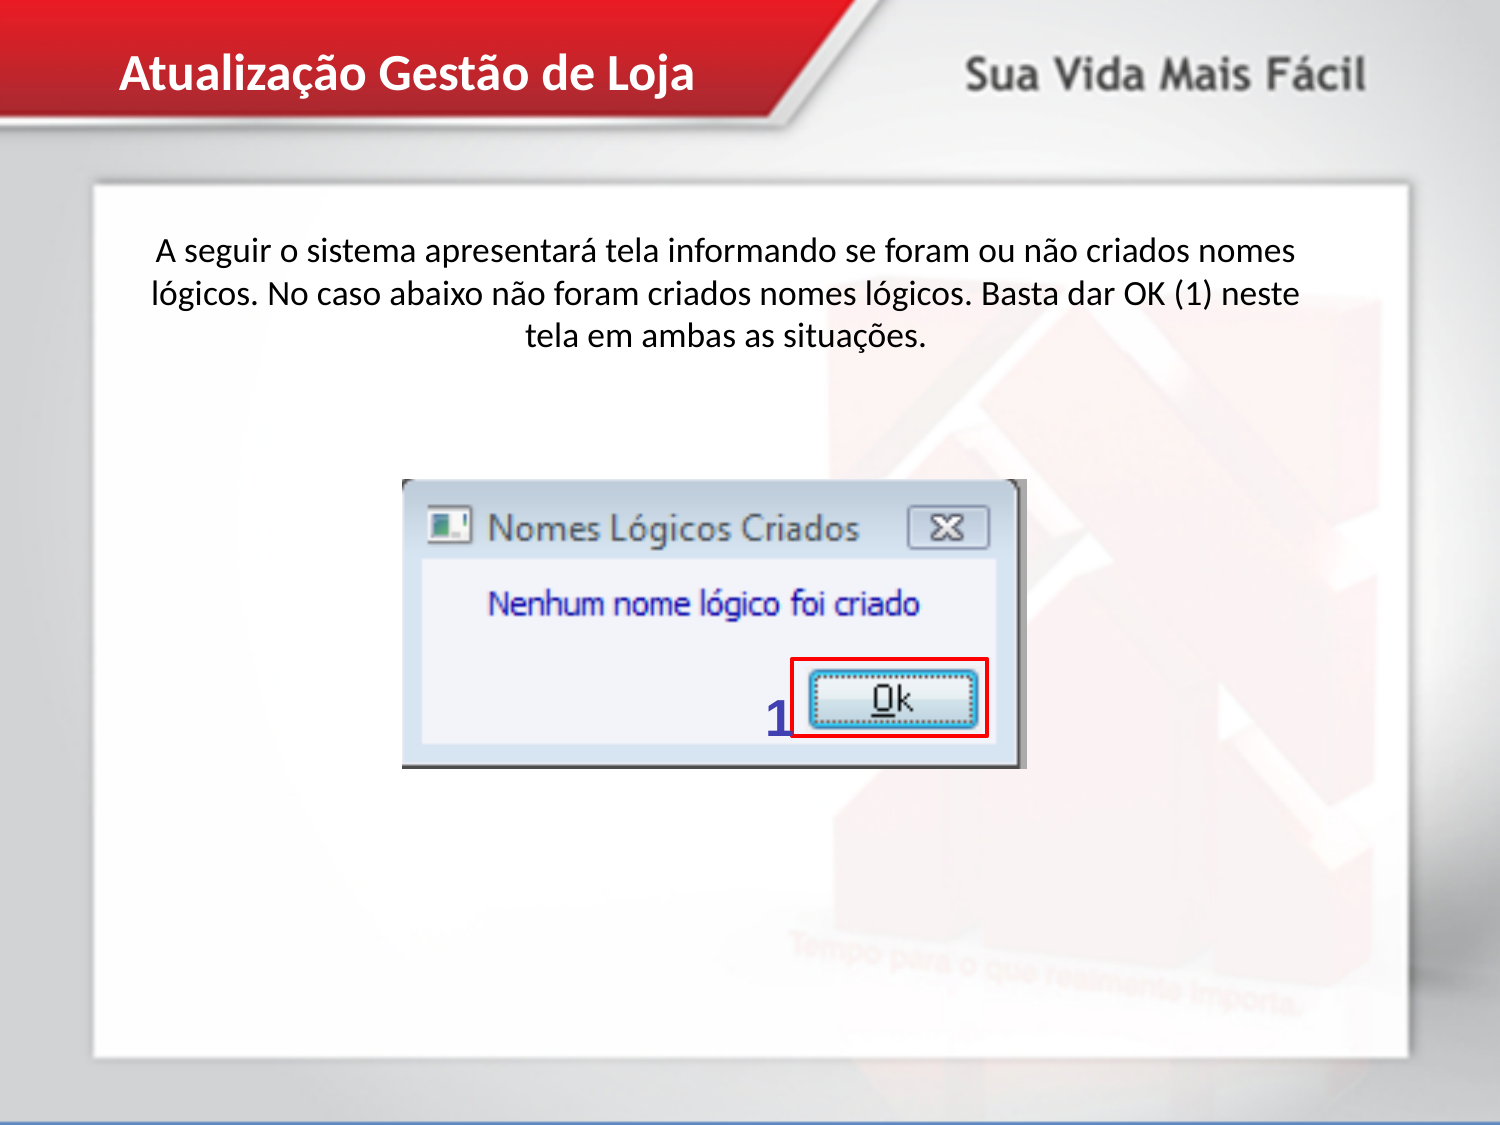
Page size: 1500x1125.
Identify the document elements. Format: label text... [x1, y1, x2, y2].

text_box Atualização Gestão de Loja [100, 30, 715, 90]
text_box A seguir o sistema apresentará tela informando se foram ou não criados nomes lógicos. No caso abaixo não foram criados nomes lógicos. Basta dar OK (1) neste tela em ambas as situações. [135, 219, 1317, 363]
picture [0, 0, 1500, 1125]
